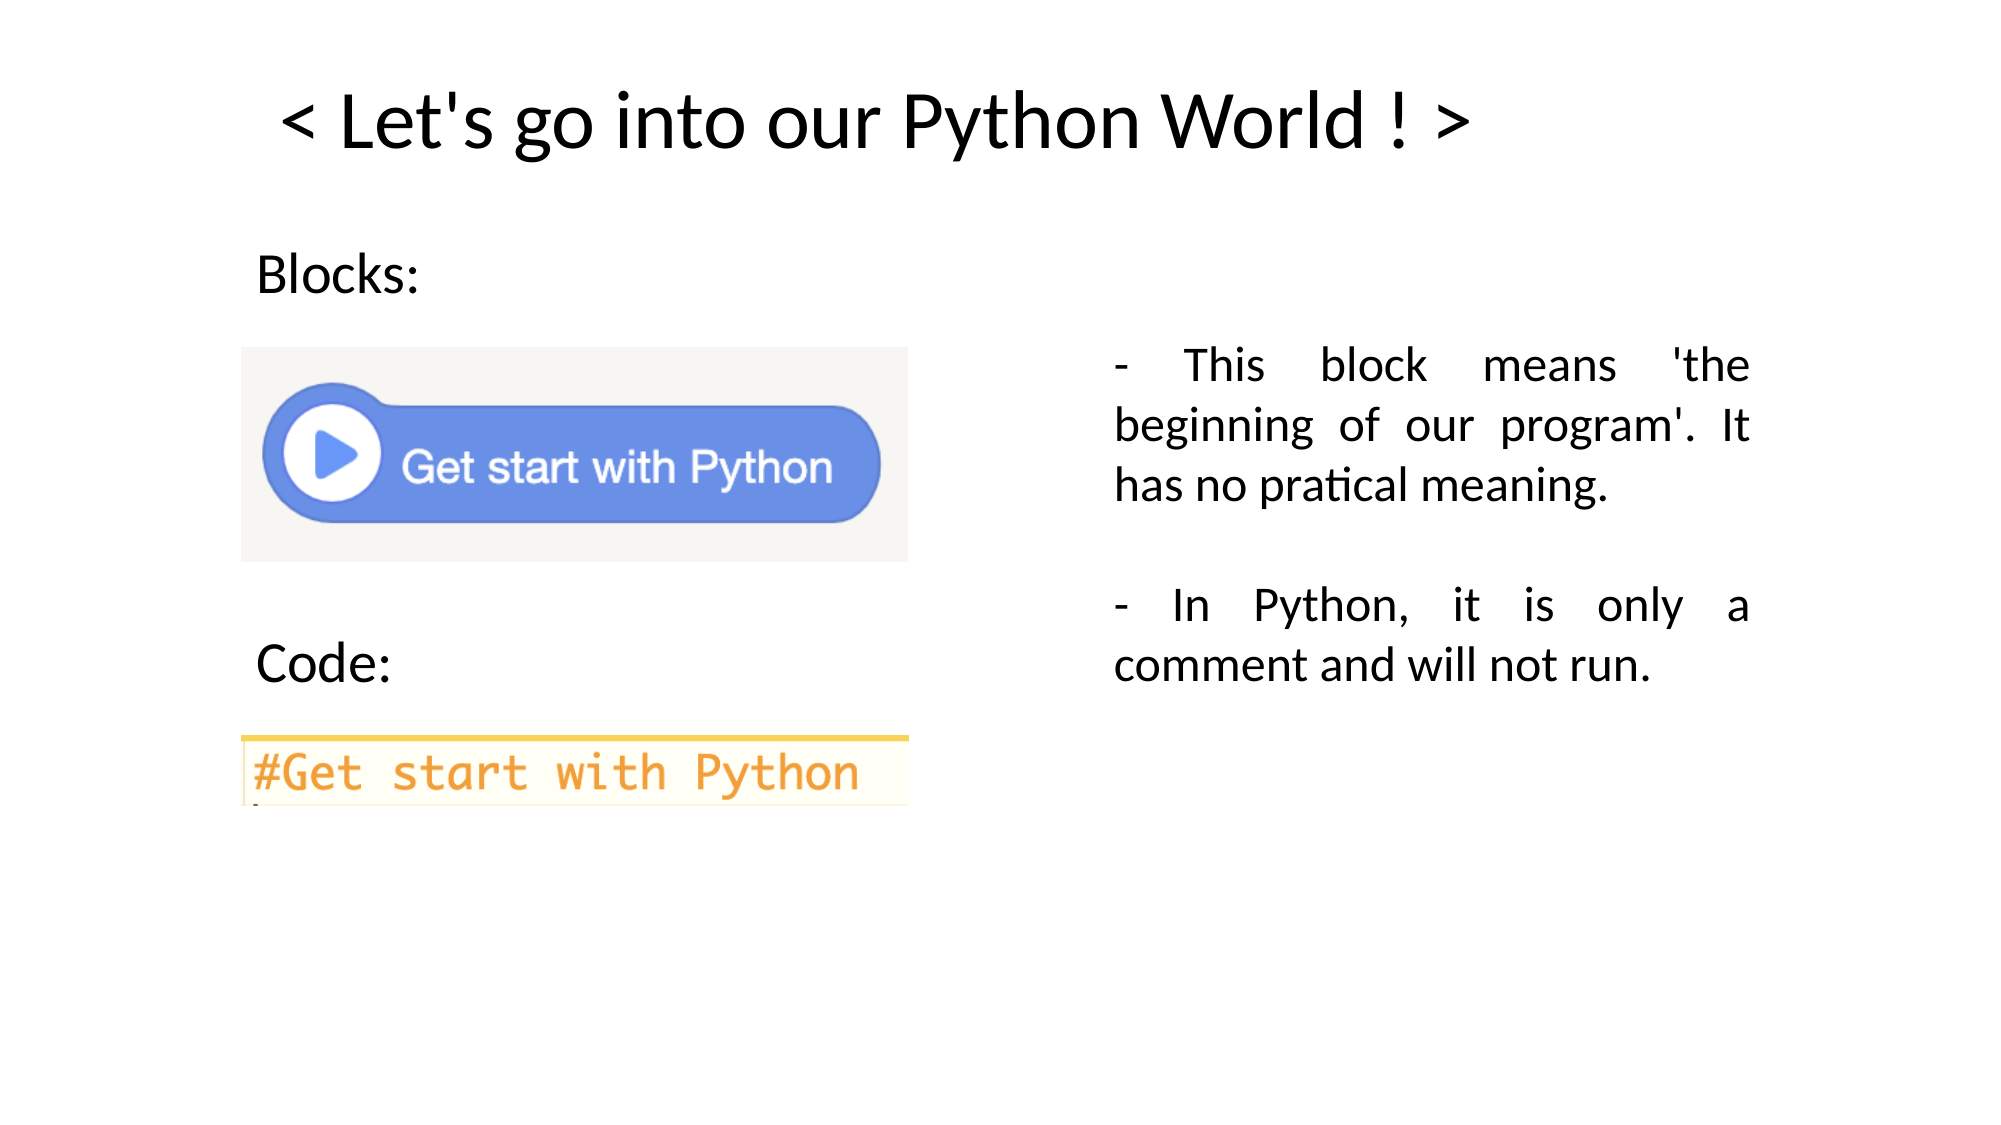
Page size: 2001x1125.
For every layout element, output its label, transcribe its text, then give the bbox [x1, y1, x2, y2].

picture [241, 735, 909, 807]
text_box Code: [241, 617, 514, 702]
text_box - This block means 'the beginning of our program'. It has no pratical meaning. - In Python, it is only a comment and will not run. [1099, 324, 1766, 700]
text_box < Let's go into our Python World ! > [265, 57, 1490, 173]
text_box Blocks: [241, 228, 514, 313]
picture [241, 347, 908, 562]
